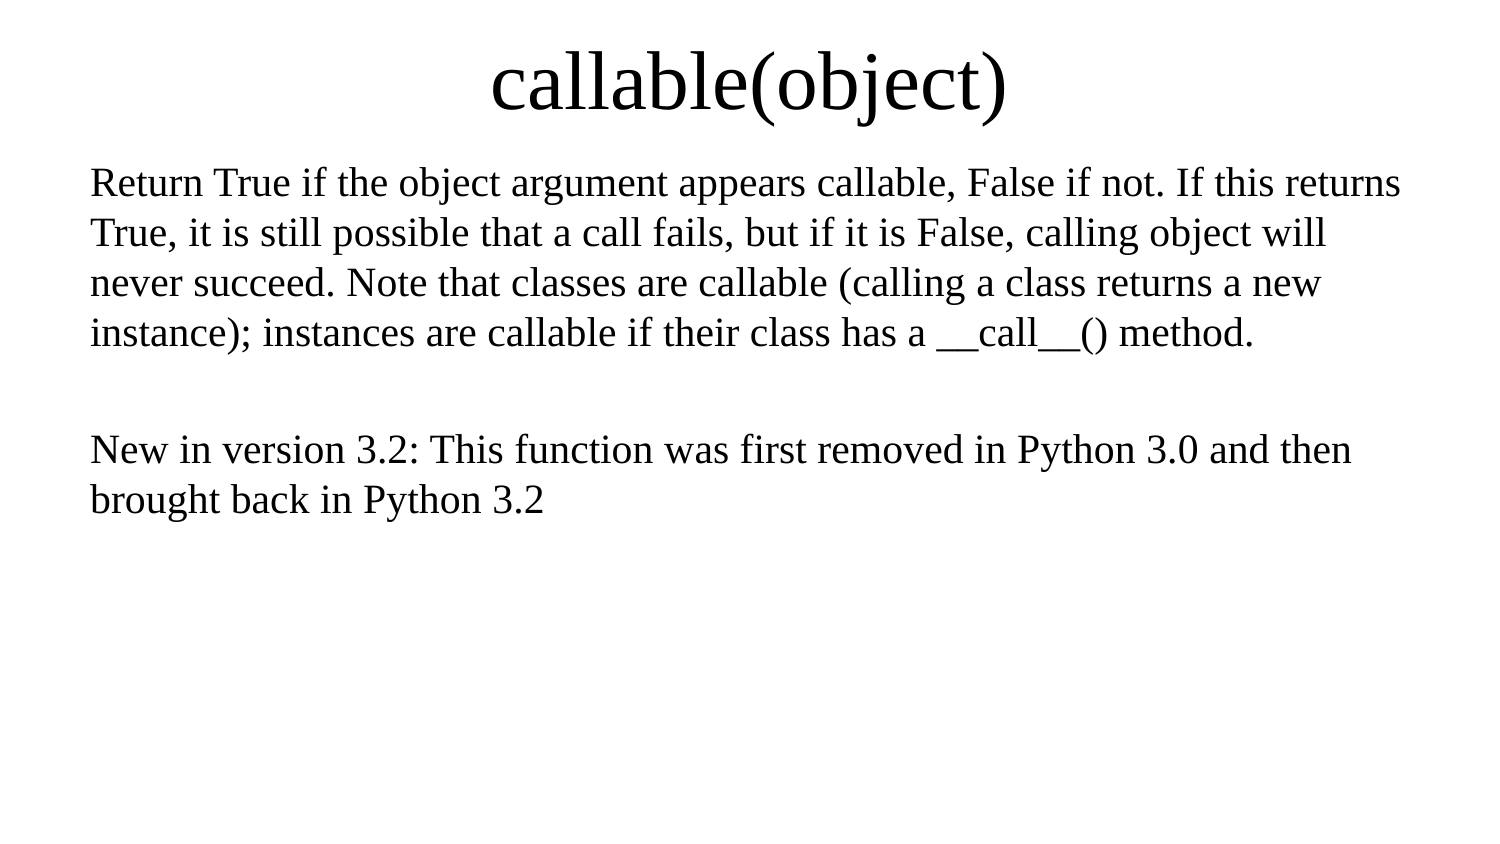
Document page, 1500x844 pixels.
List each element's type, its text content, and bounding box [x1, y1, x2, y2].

title callable(object) [75, 6, 1425, 146]
list Return True if the object argument appears callable, False if not. If this returns True, it is still possible that a call fails, but if it is False, calling object will never succeed. Note that classes are callable (calling a class returns a new instance); instances are callable if their class has a __call__() method. New in version 3.2: This function was first removed in Python 3.0 and then brought back in Python 3.2 [75, 146, 1425, 704]
